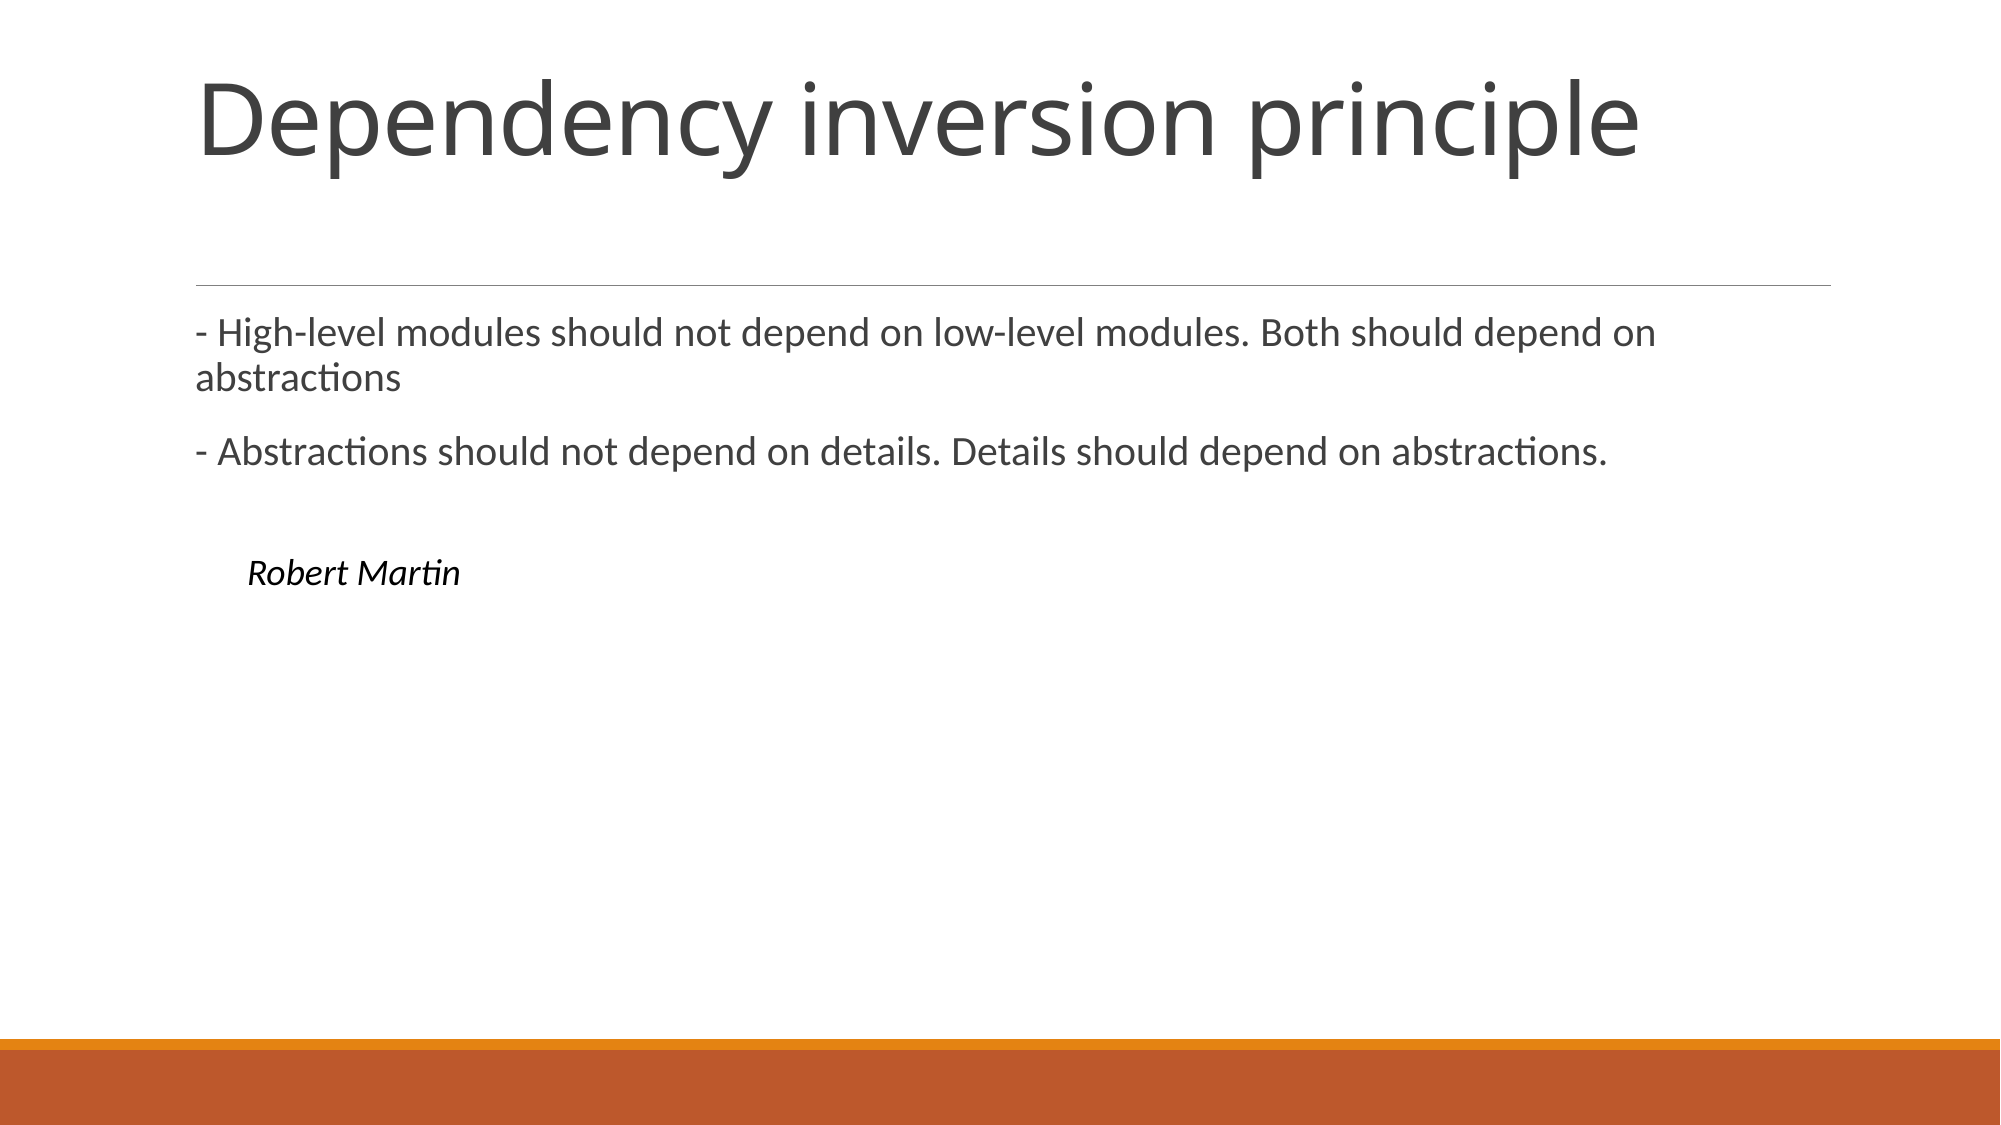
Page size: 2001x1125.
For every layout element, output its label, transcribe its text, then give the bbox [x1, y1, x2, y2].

list - High-level modules should not depend on low-level modules. Both should depend on abstractions - Abstractions should not depend on details. Details should depend on abstractions. [180, 302, 1830, 963]
text_box Robert Martin [232, 540, 477, 601]
title Dependency inversion principle [180, 47, 1830, 285]
